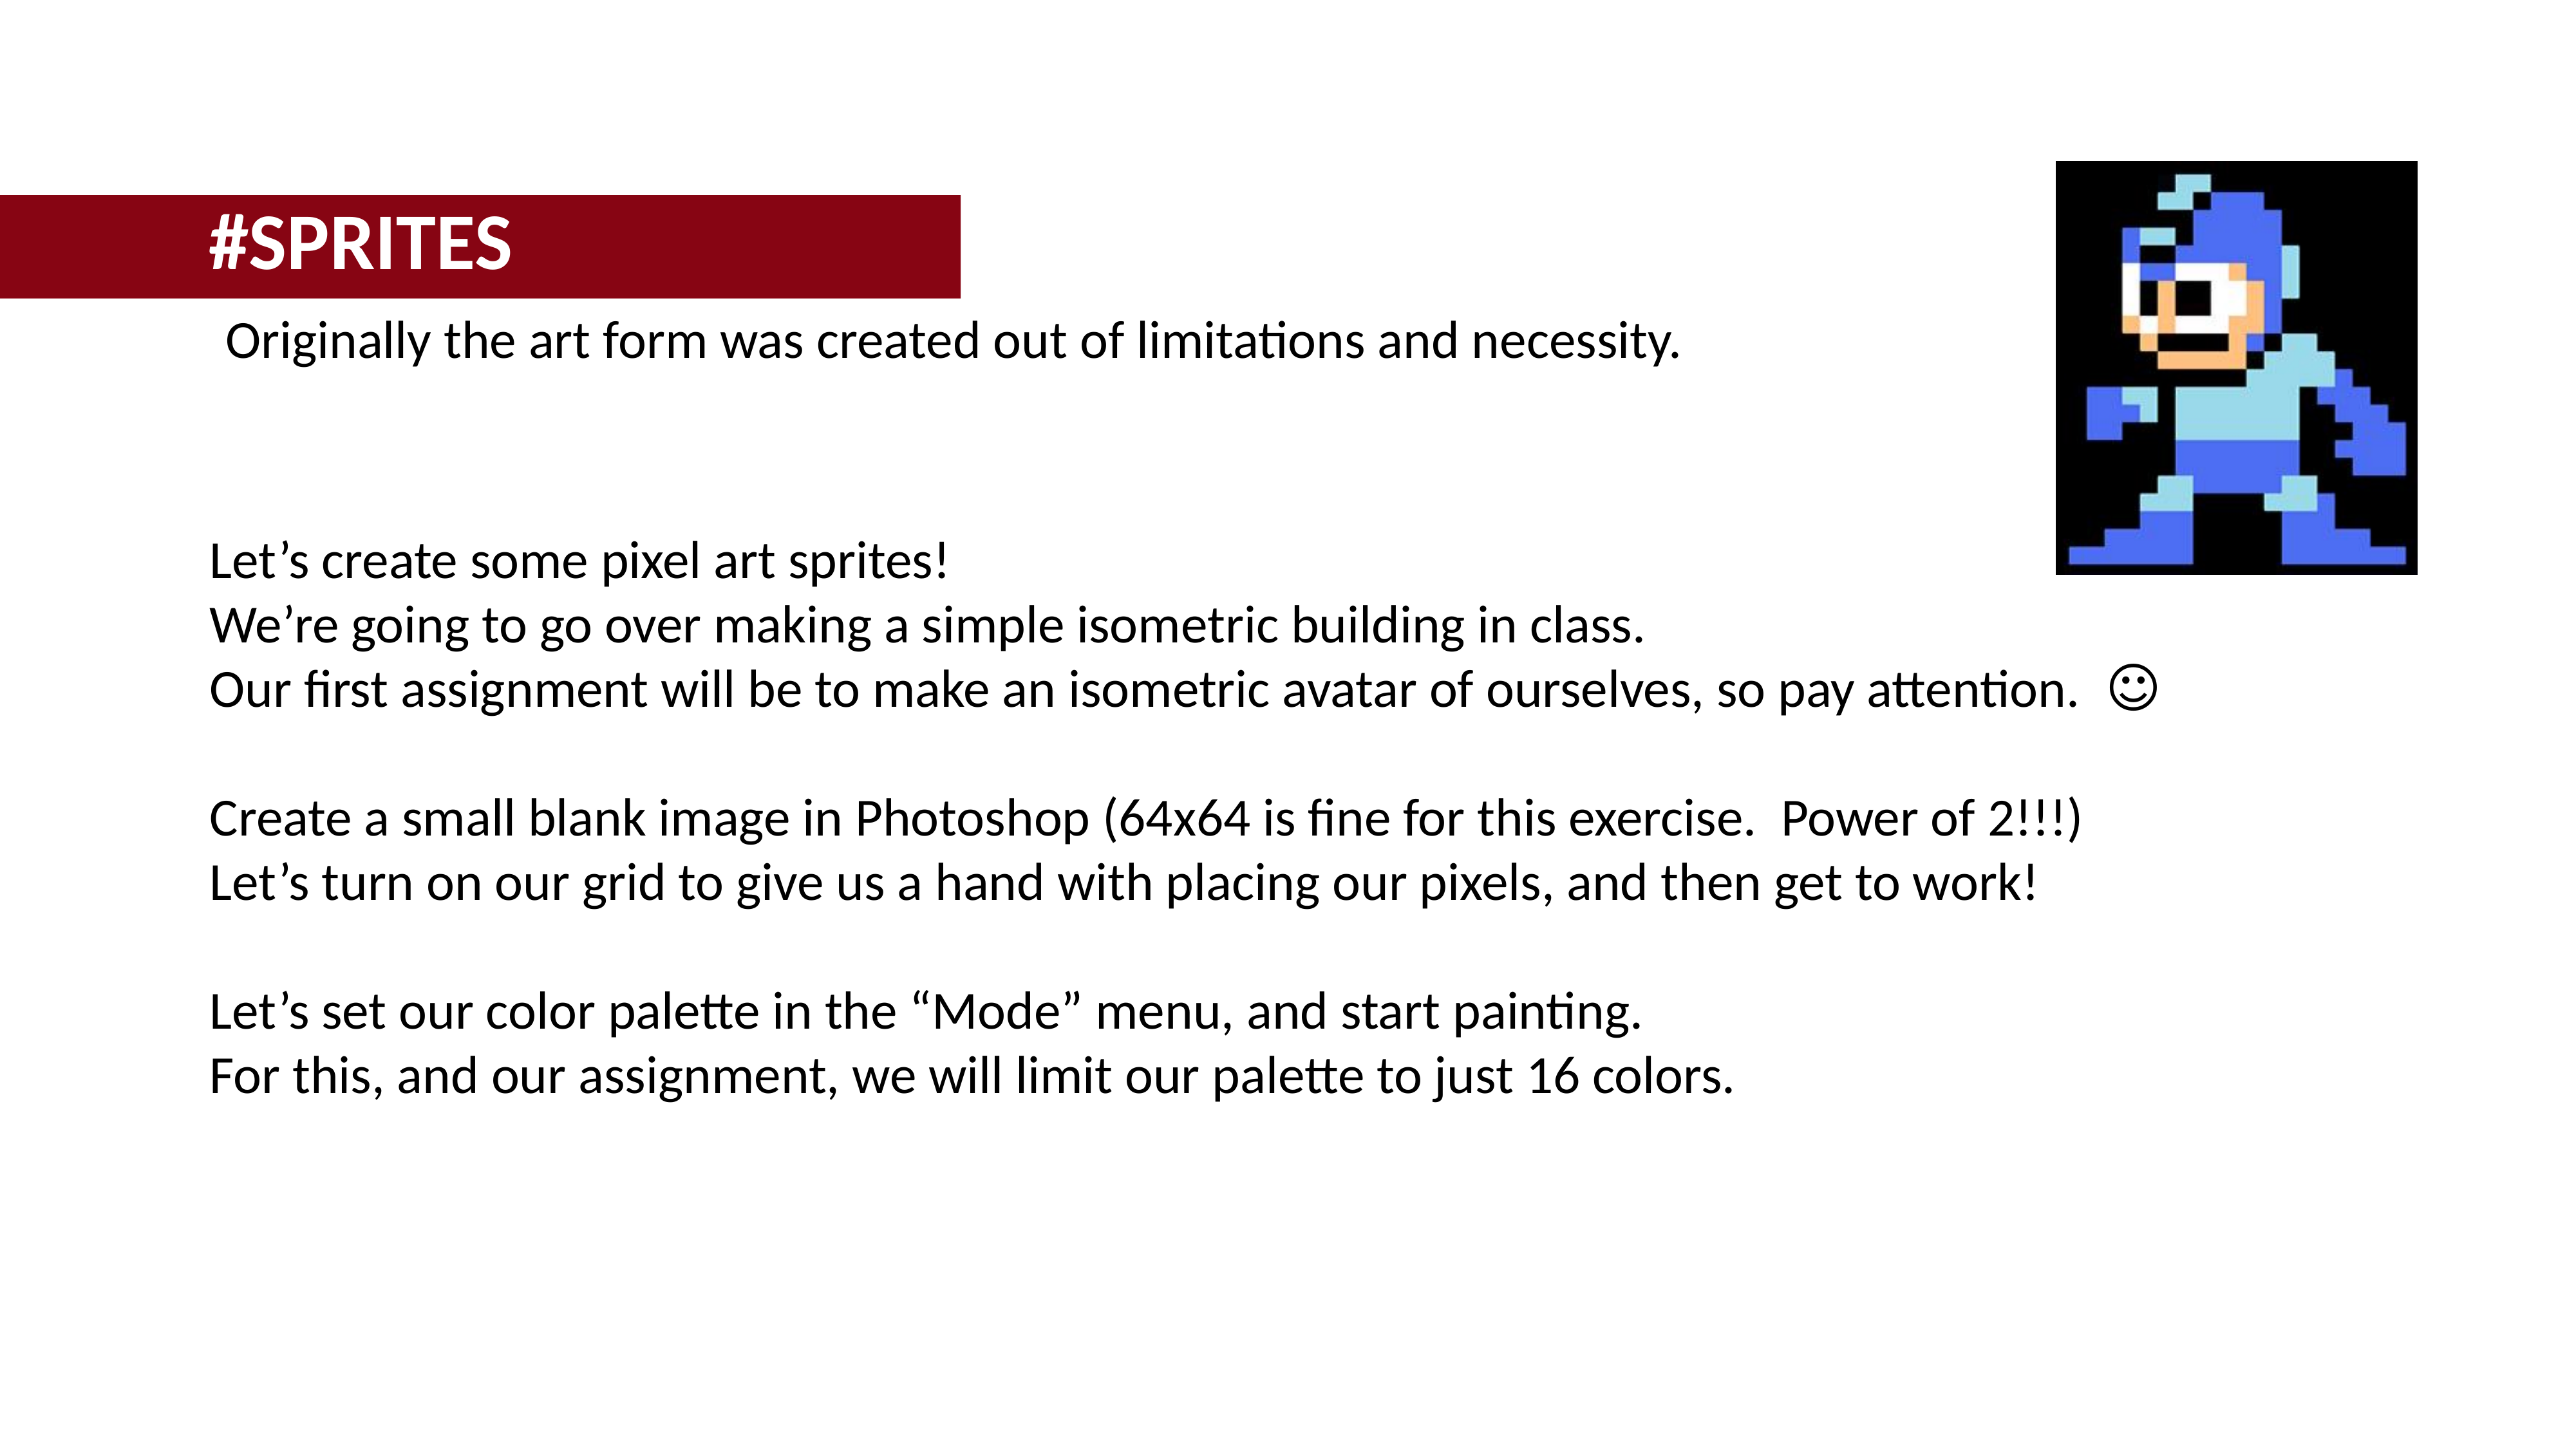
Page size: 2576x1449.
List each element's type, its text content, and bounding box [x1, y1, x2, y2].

text_box Let’s create some pixel art sprites! We’re going to go over making a simple isometric building in class. Our first assignment will be to make an isometric avatar of ourselves, so pay attention. ☺ Create a small blank image in Photoshop (64x64 is fine for this exercise. Power of 2!!!) Let’s turn on our grid to give us a hand with placing our pixels, and then get to work! Let’s set our color palette in the “Mode” menu, and start painting. For this, and our assignment, we will limit our palette to just 16 colors. [200, 519, 2384, 1115]
text_box #SPRITES Originally the art form was created out of limitations and necessity. [199, 184, 2052, 380]
text_box [0, 195, 199, 299]
picture [2055, 161, 2418, 575]
